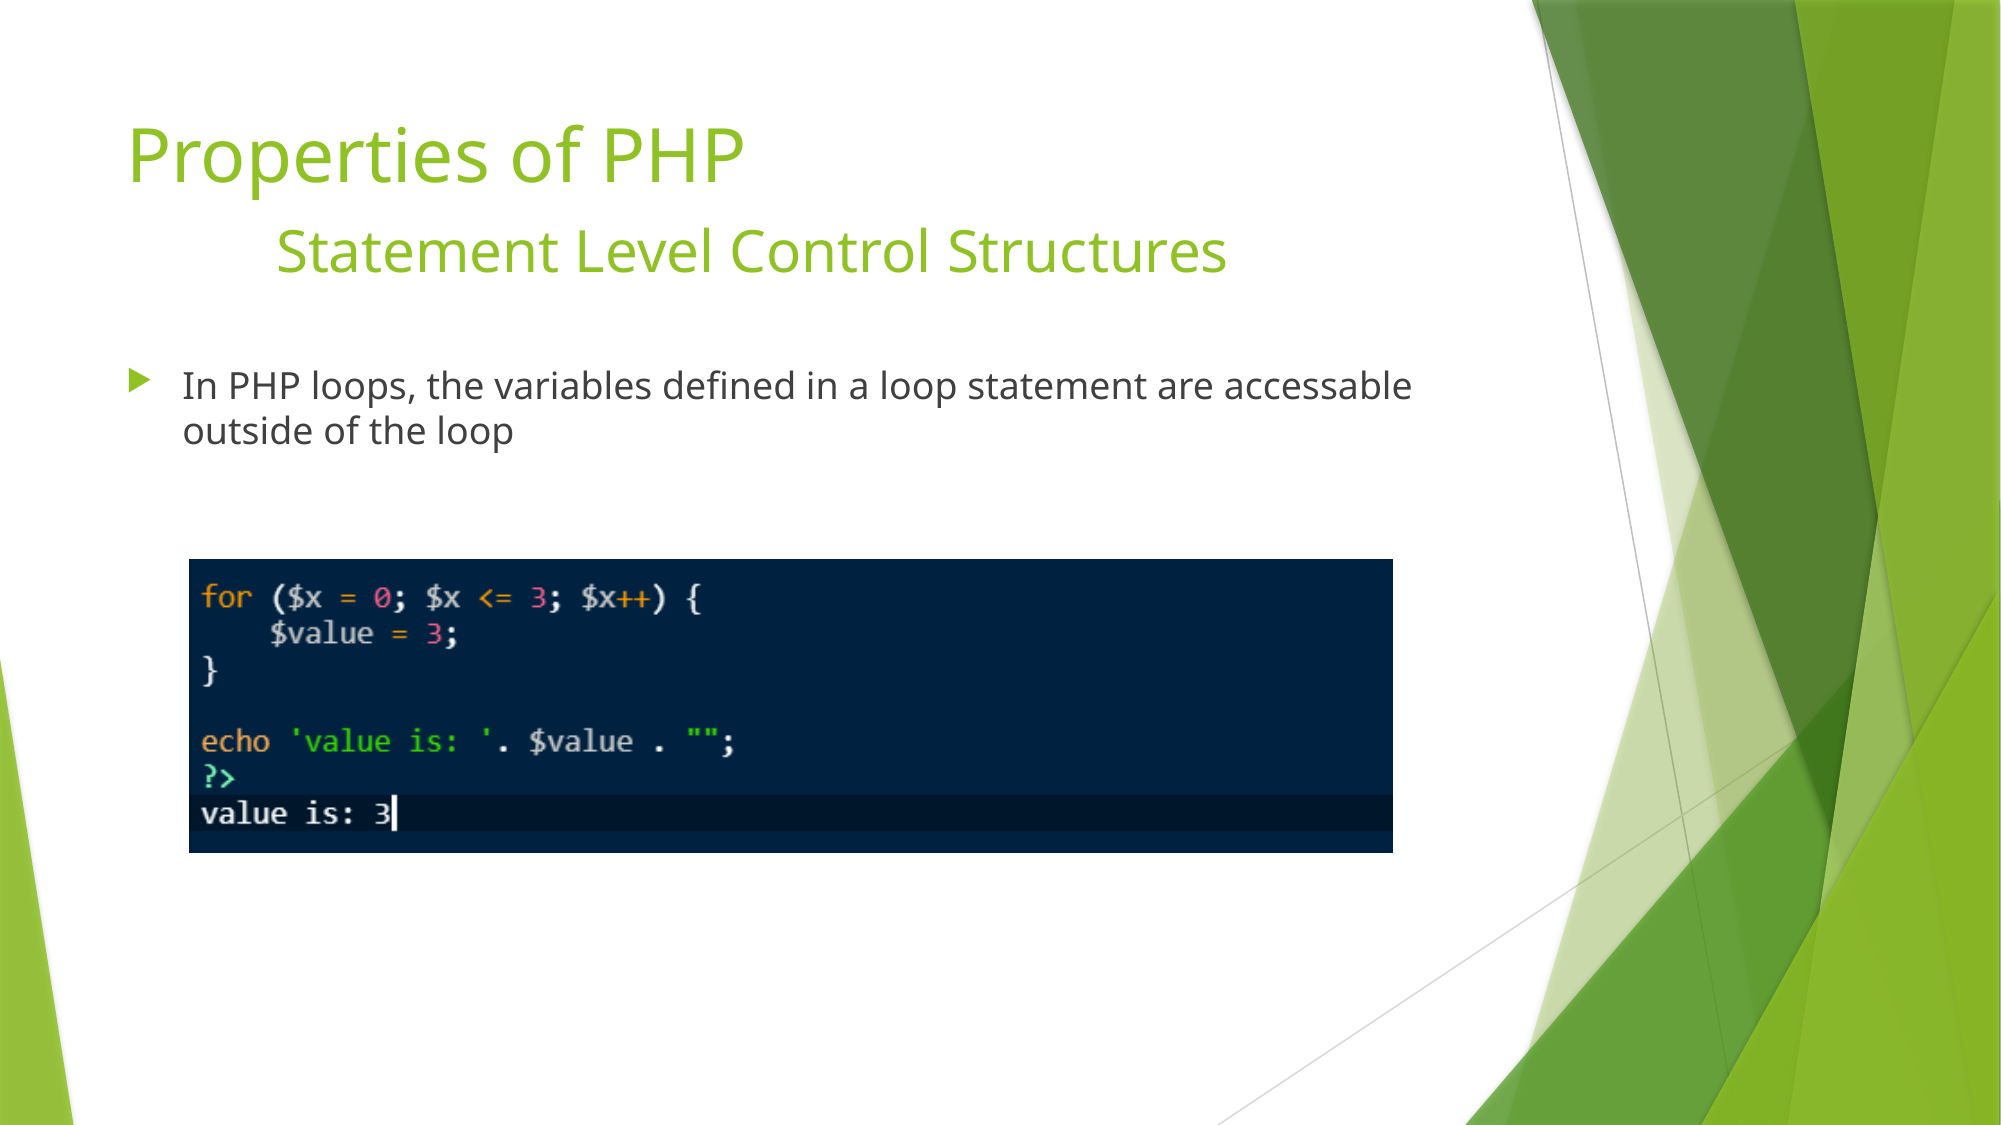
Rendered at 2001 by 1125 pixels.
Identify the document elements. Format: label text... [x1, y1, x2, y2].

list In PHP loops, the variables defined in a loop statement are accessable outside of the loop [111, 354, 1522, 992]
picture [188, 558, 1393, 853]
title Properties of PHP Statement Level Control Structures [111, 99, 1522, 317]
